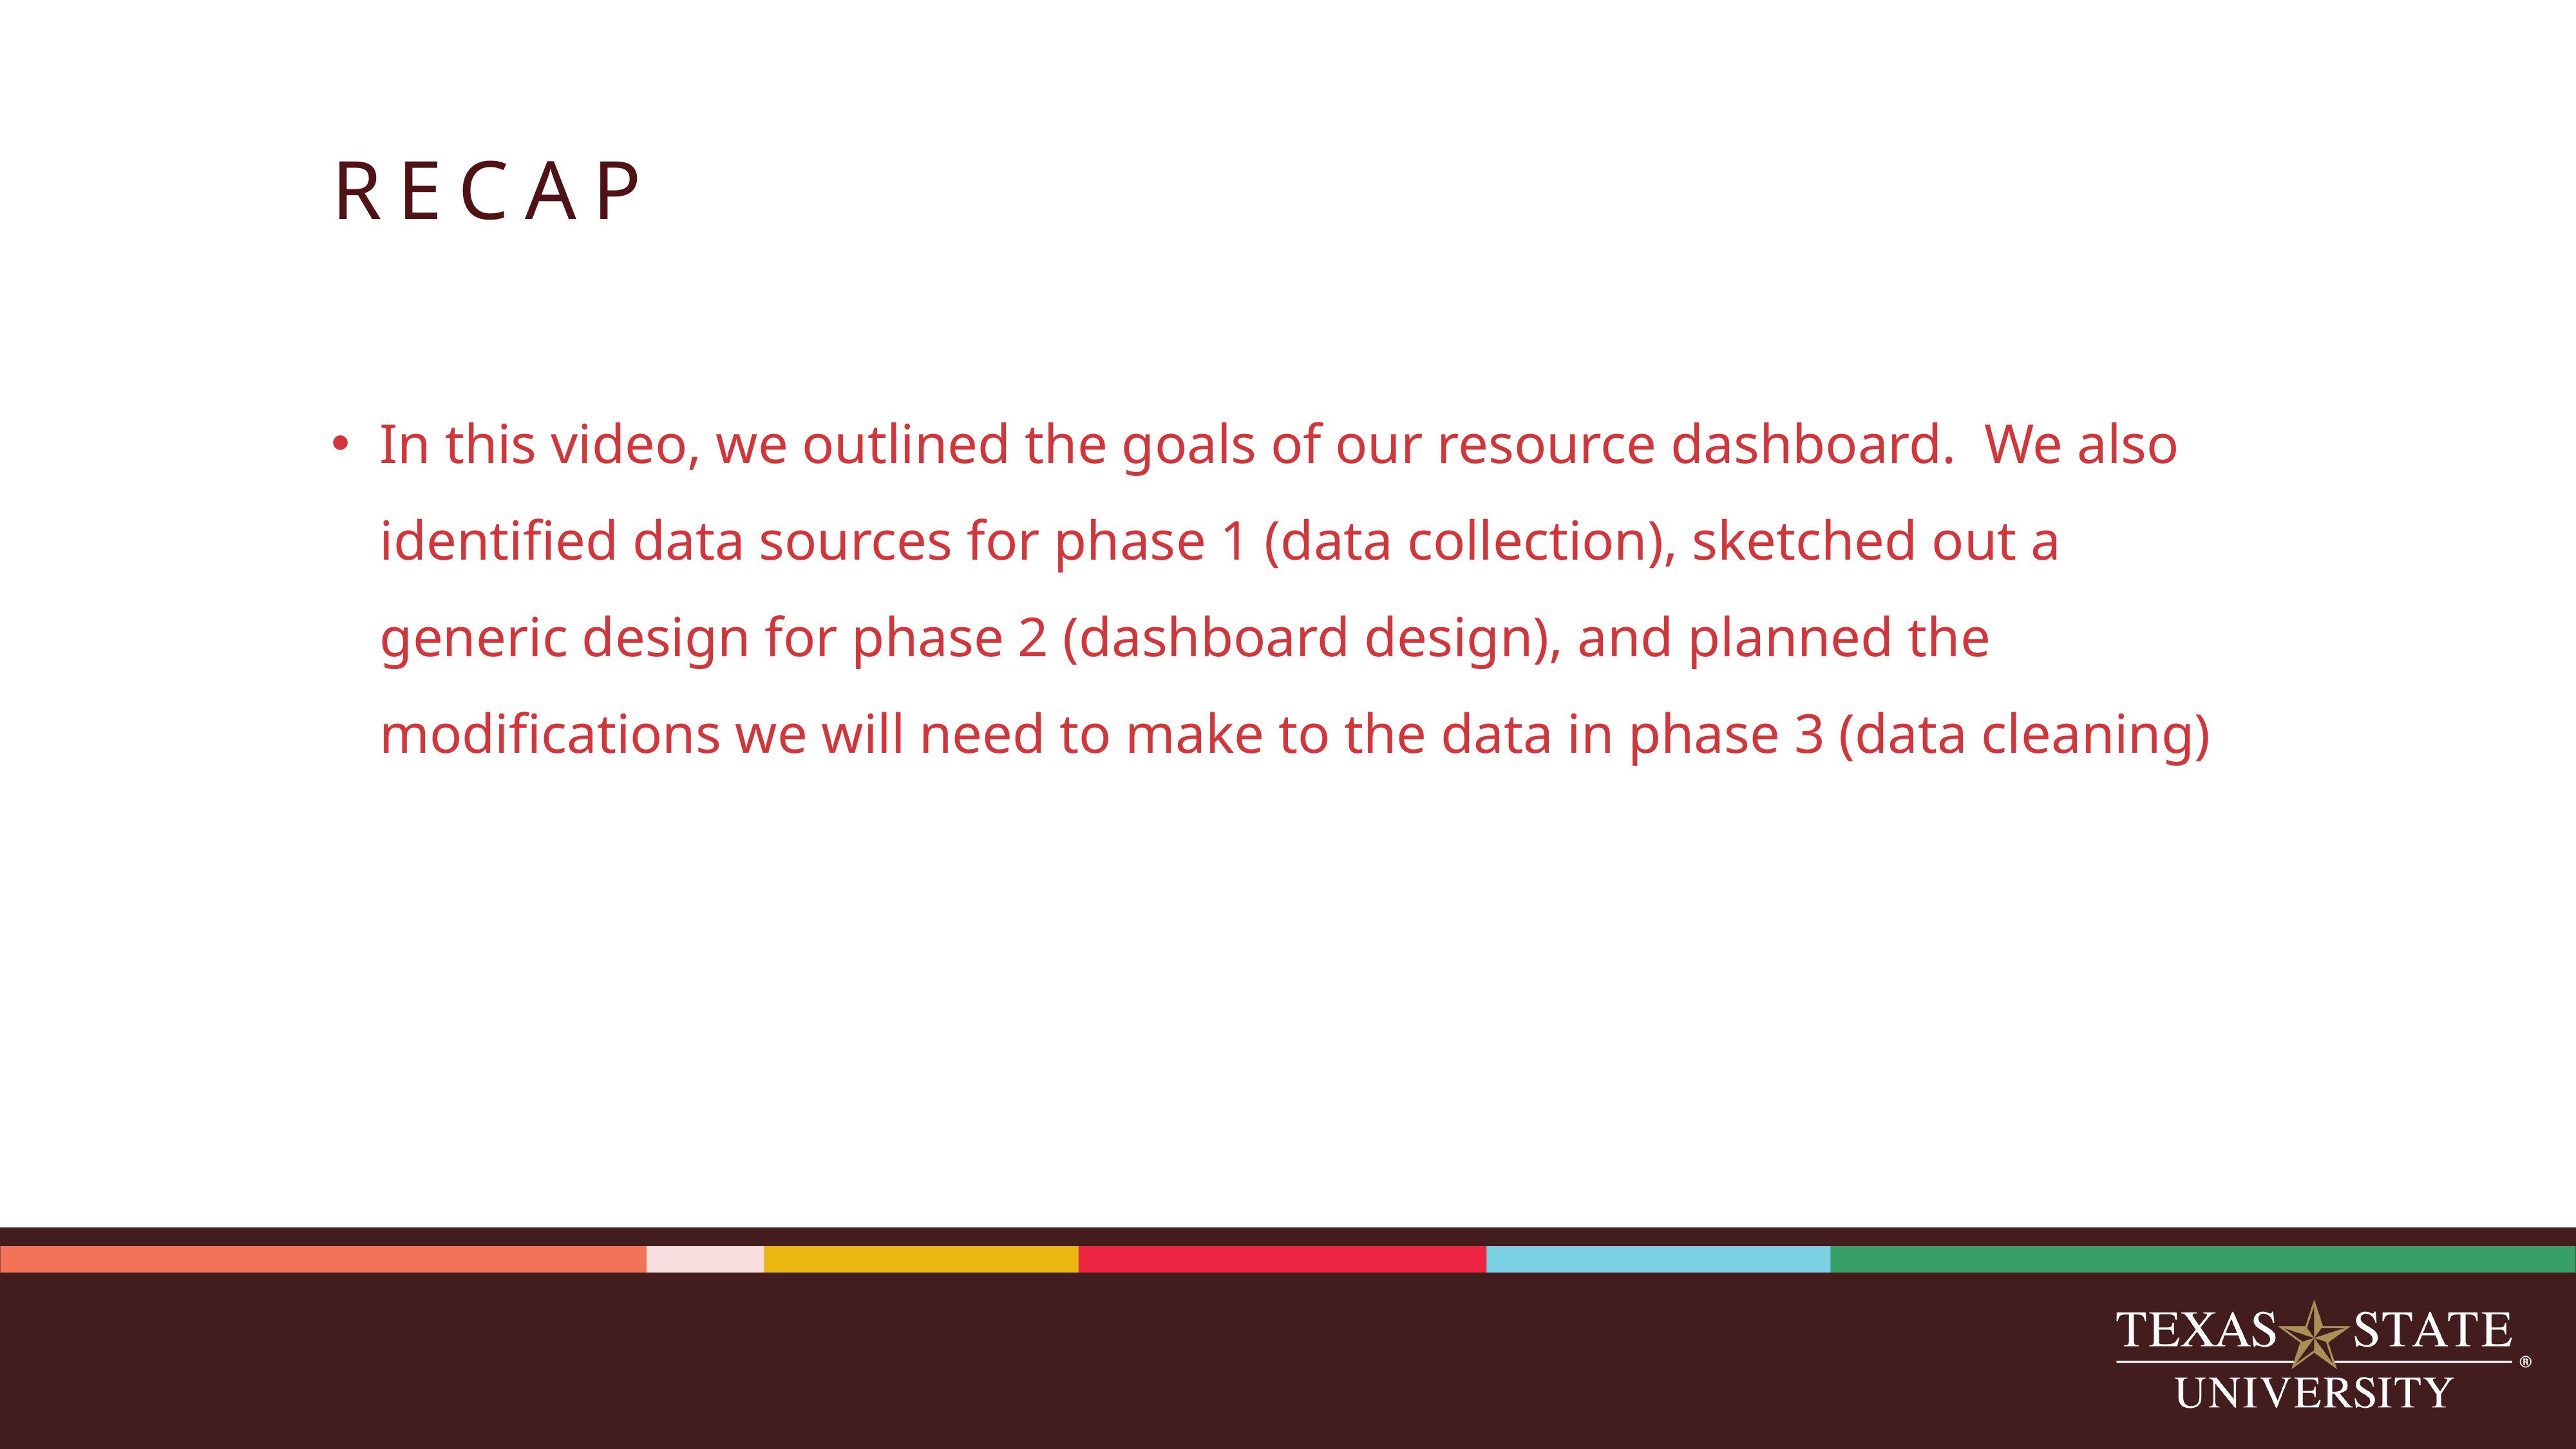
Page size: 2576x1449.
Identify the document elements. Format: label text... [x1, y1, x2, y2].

title RECAP [322, 144, 2254, 266]
picture [0, 1246, 2576, 1449]
list In this video, we outlined the goals of our resource dashboard. We also identified data sources for phase 1 (data collection), sketched out a generic design for phase 2 (dashboard design), and planned the modifications we will need to make to the data in phase 3 (data cleaning) [322, 373, 2254, 1074]
